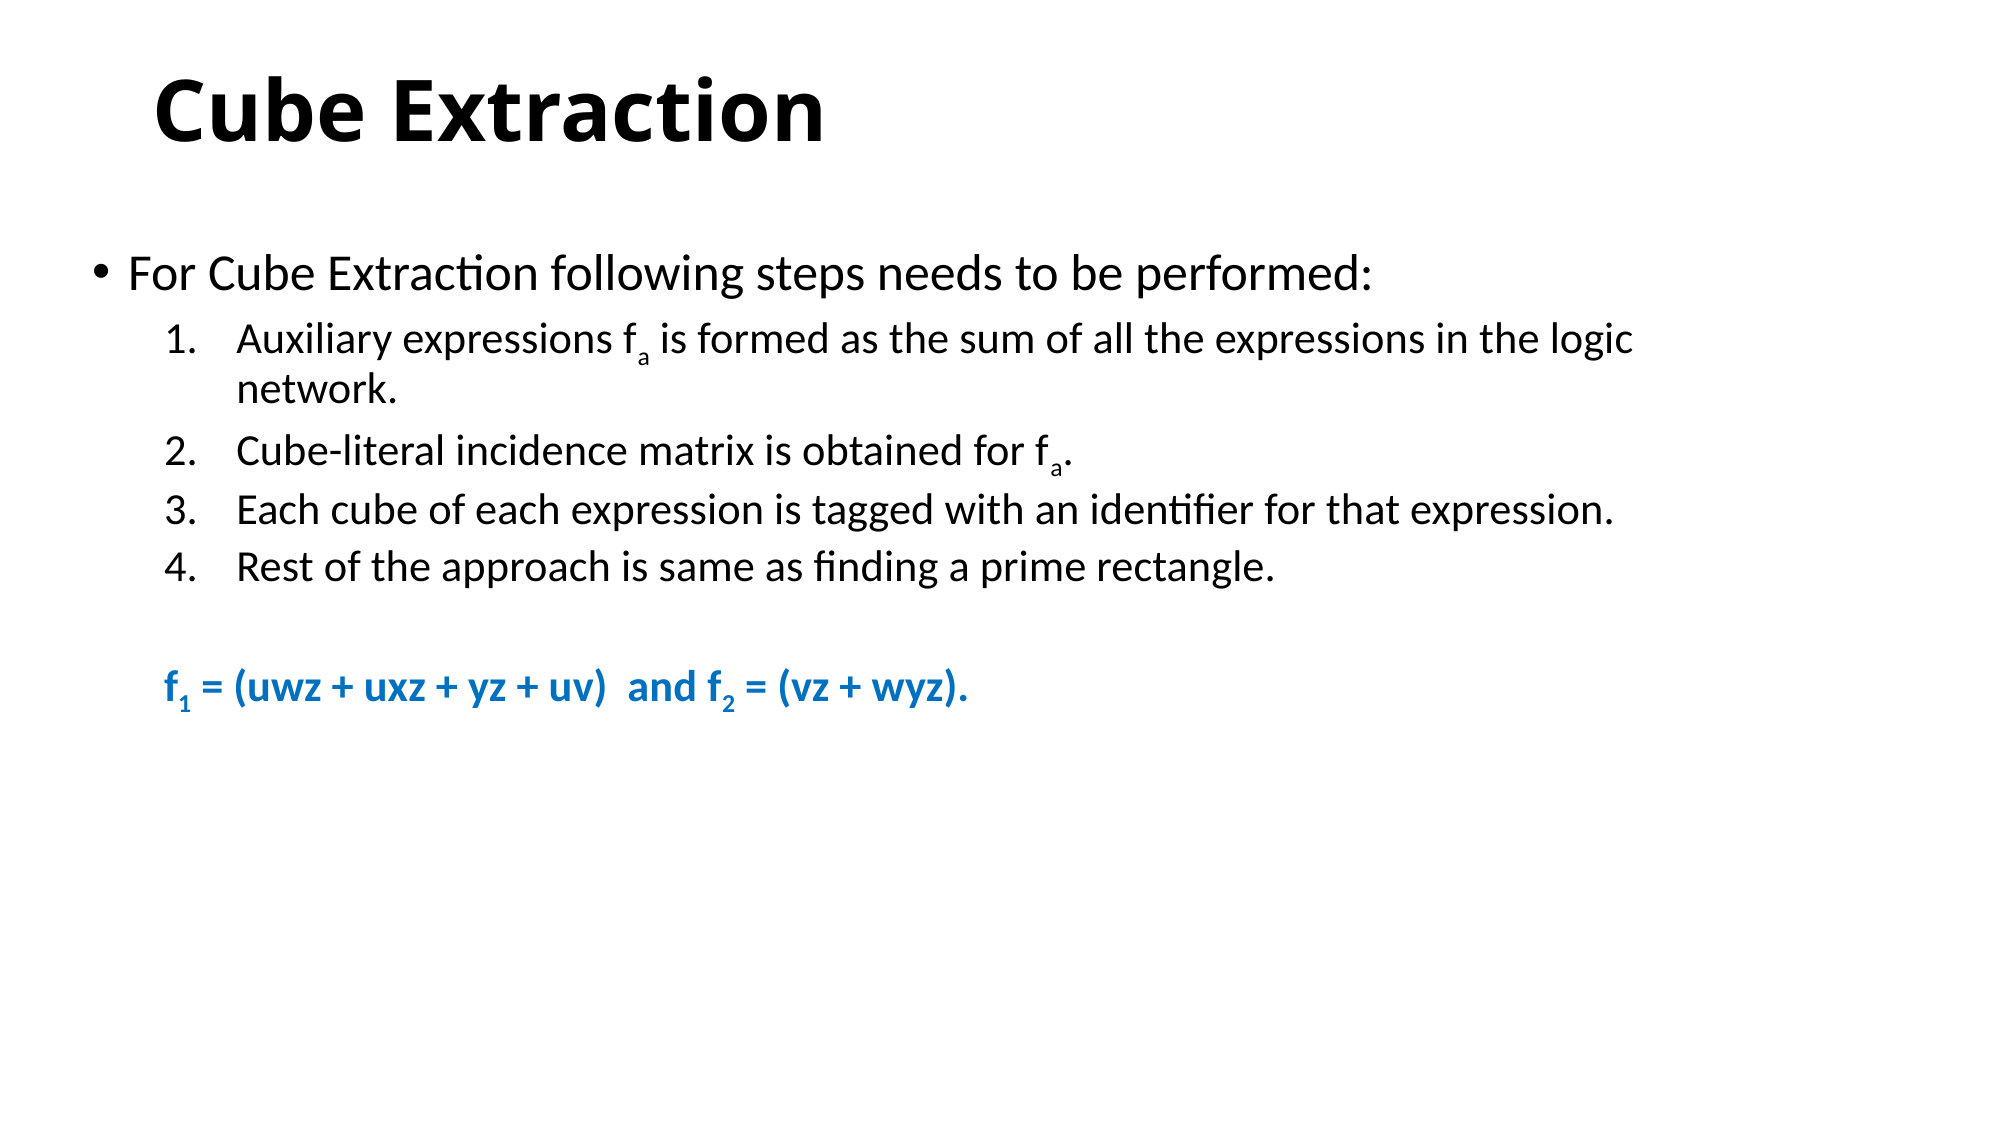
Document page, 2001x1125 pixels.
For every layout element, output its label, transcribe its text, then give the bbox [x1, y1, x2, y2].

title Cube Extraction [137, 59, 1863, 167]
list For Cube Extraction following steps needs to be performed: Auxiliary expressions fa is formed as the sum of all the expressions in the logic network. Cube-literal incidence matrix is obtained for fa. Each cube of each expression is tagged with an identifier for that expression. Rest of the approach is same as finding a prime rectangle. f1 = (uwz + uxz + yz + uv) and f2 = (vz + wyz). [77, 237, 1803, 724]
